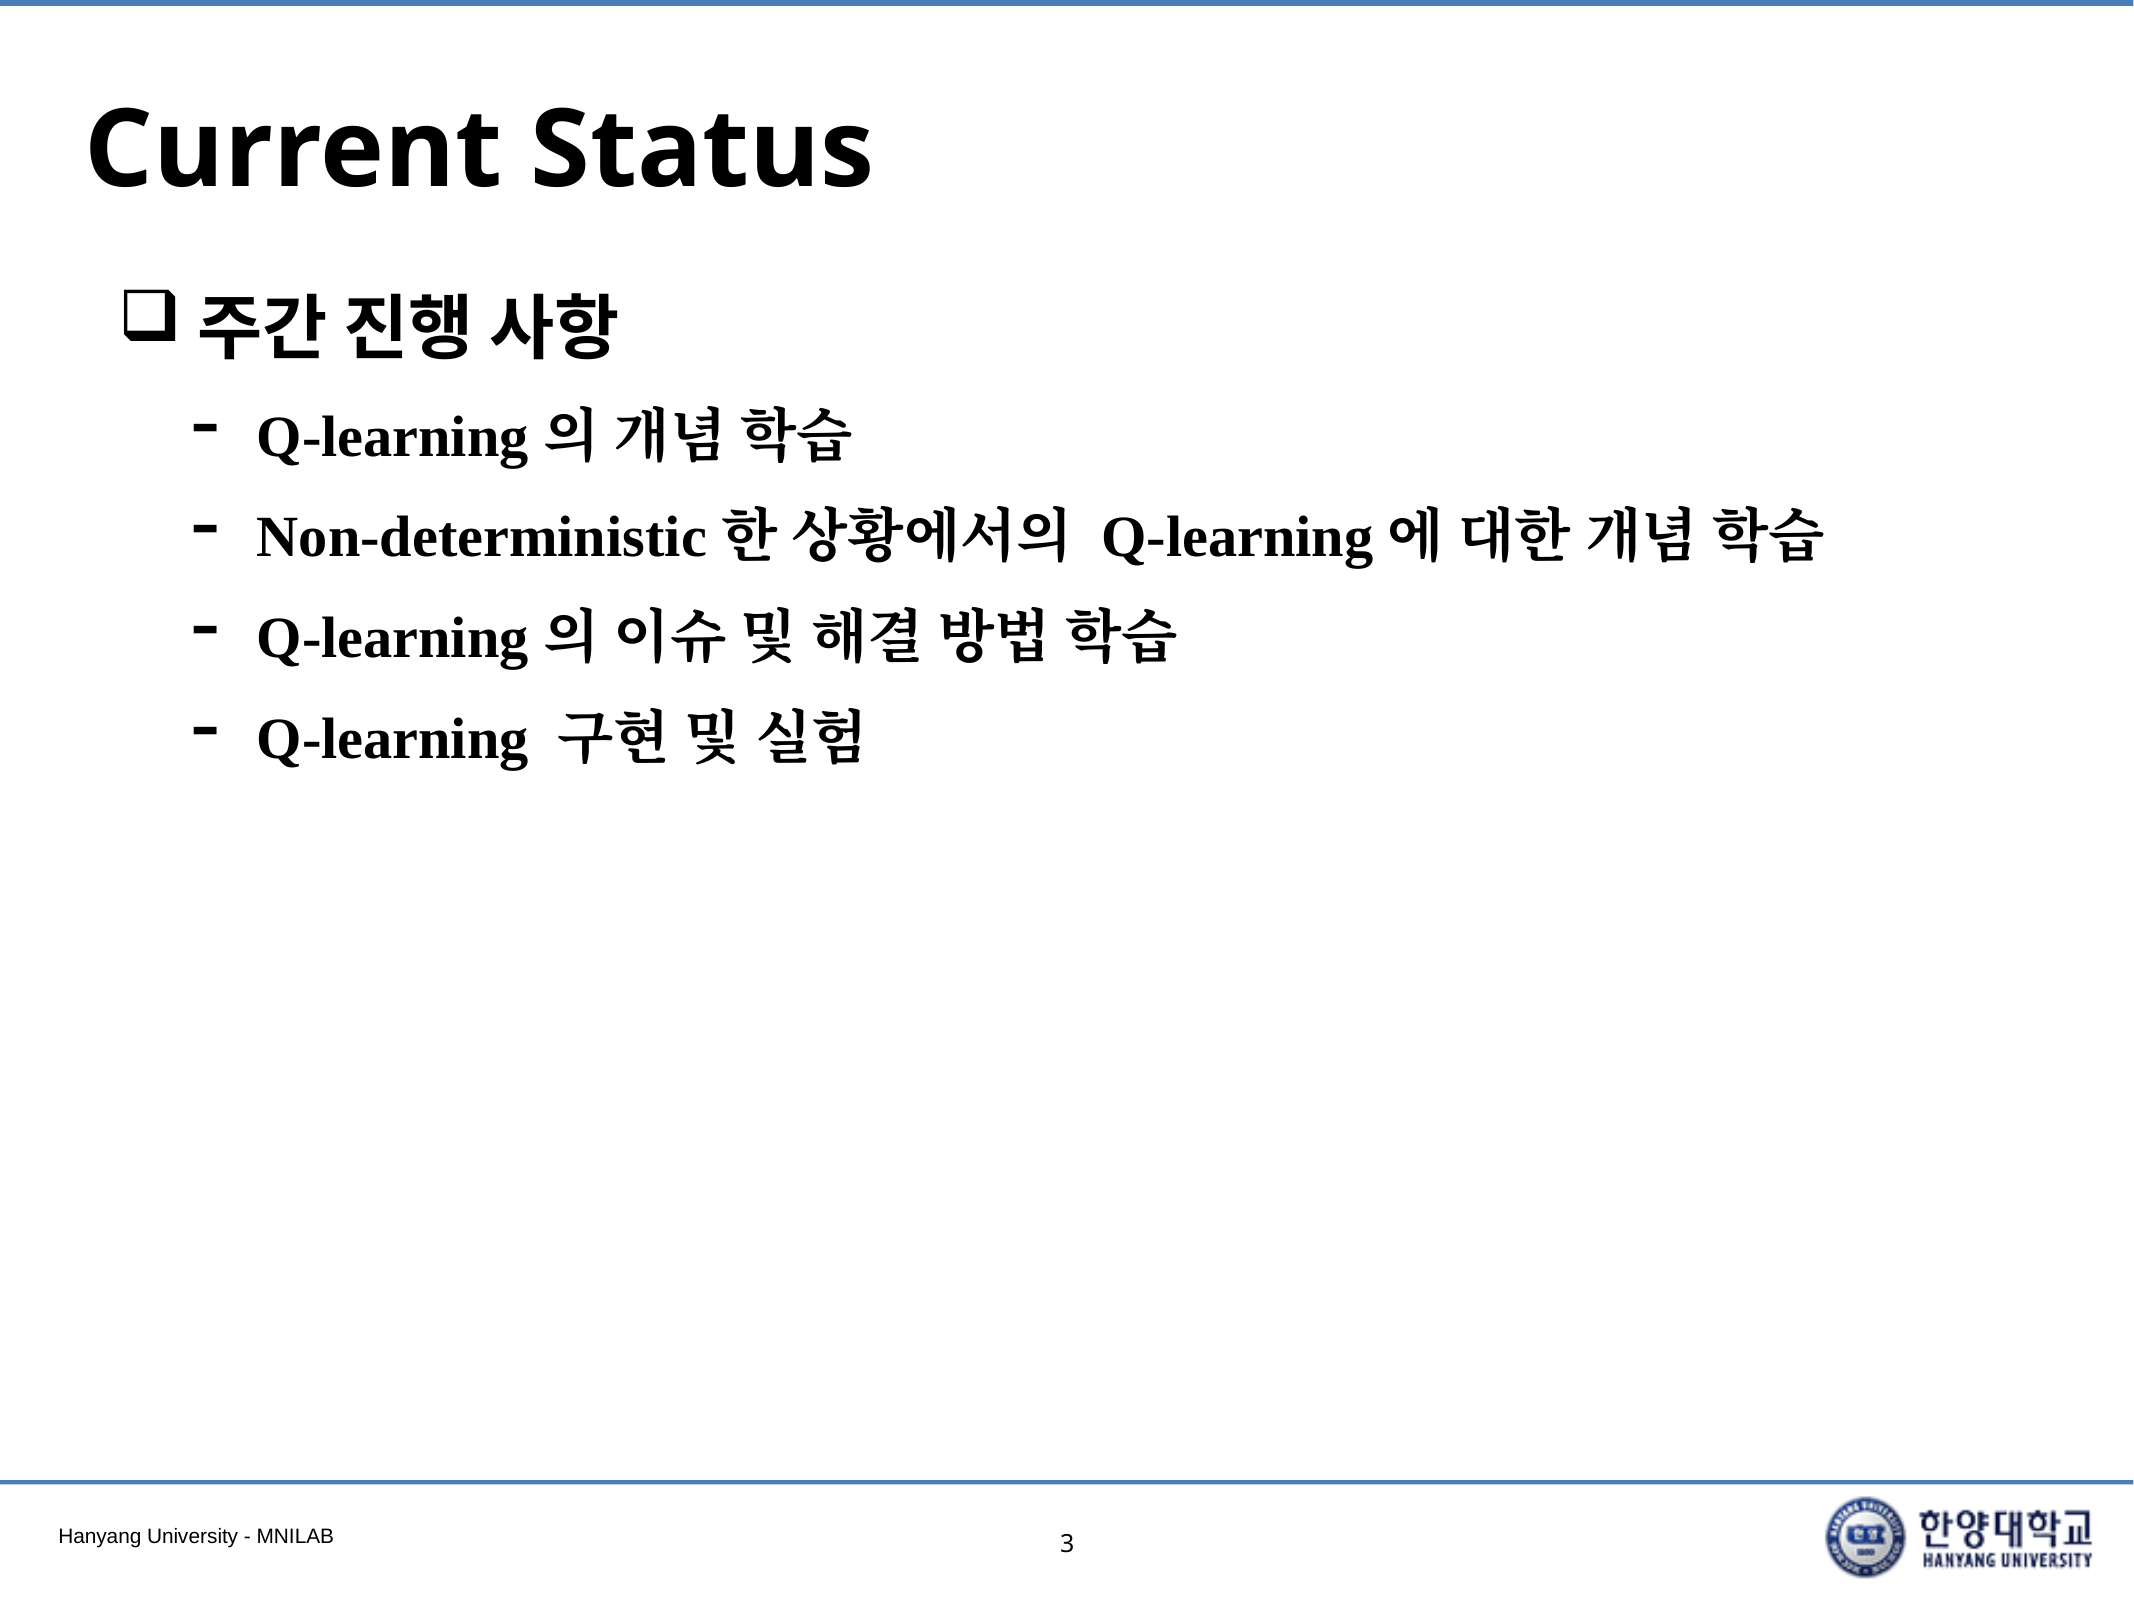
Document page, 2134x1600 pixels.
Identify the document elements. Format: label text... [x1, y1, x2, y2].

slide_number 3 [1037, 1518, 1098, 1567]
list 주간 진행 사항 Q-learning의 개념 학습 Non-deterministic한 상황에서의 Q-learning에 대한 개념 학습 Q-learning의 이슈 및 해결 방법 학습 Q-learning 구현 및 실험 [109, 256, 2113, 1502]
title Current Status [75, 41, 2058, 245]
picture [1797, 1495, 2128, 1581]
